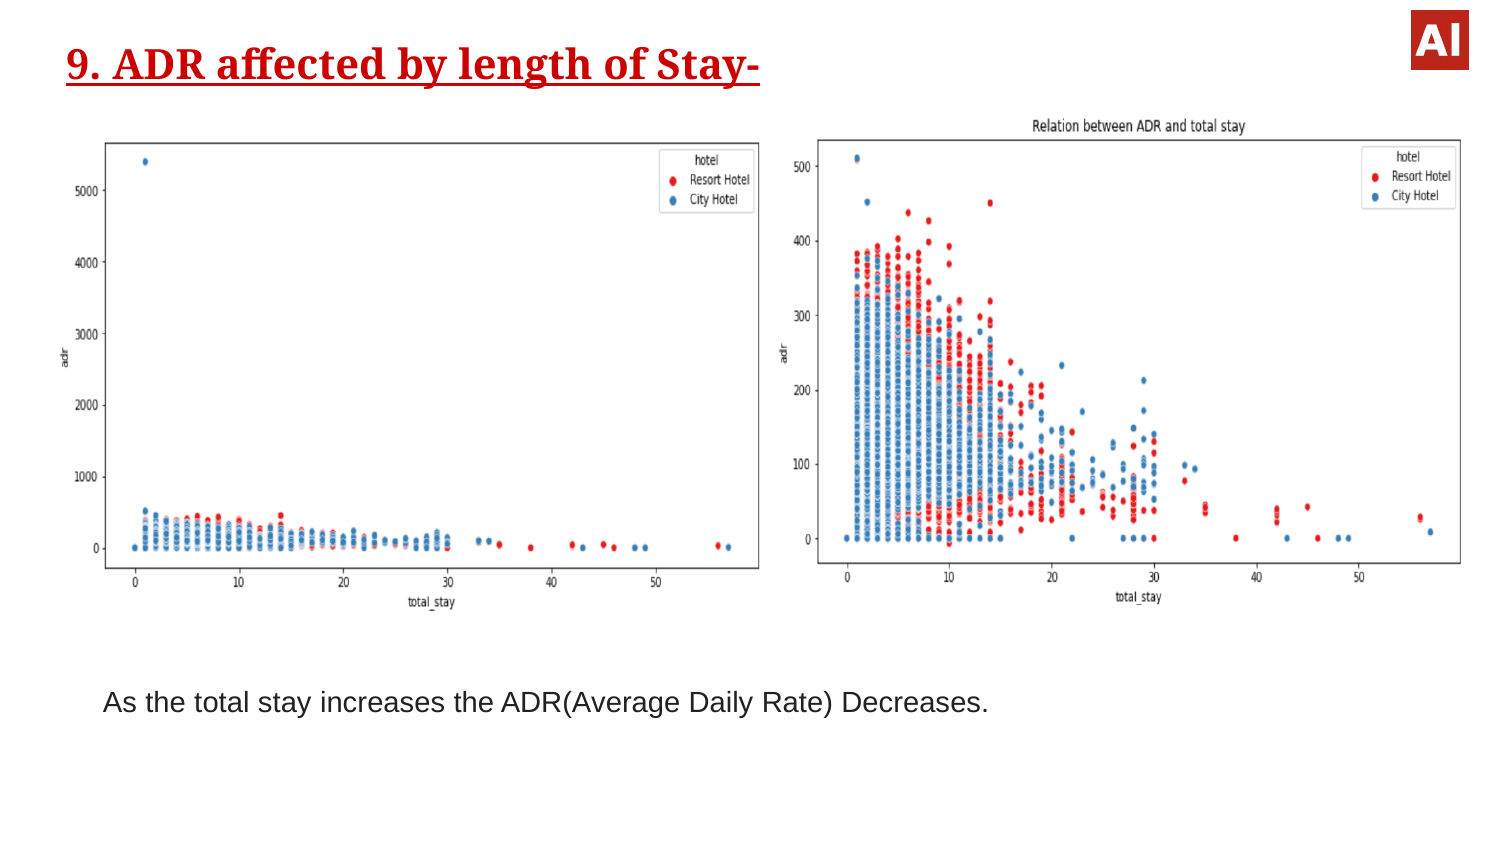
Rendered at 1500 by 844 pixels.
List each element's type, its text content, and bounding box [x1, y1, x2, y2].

title 9. ADR affected by length of Stay- [51, 23, 1449, 117]
picture [1411, 10, 1469, 70]
picture [50, 116, 1466, 619]
text_box As the total stay increases the ADR(Average Daily Rate) Decreases. [88, 676, 1067, 727]
